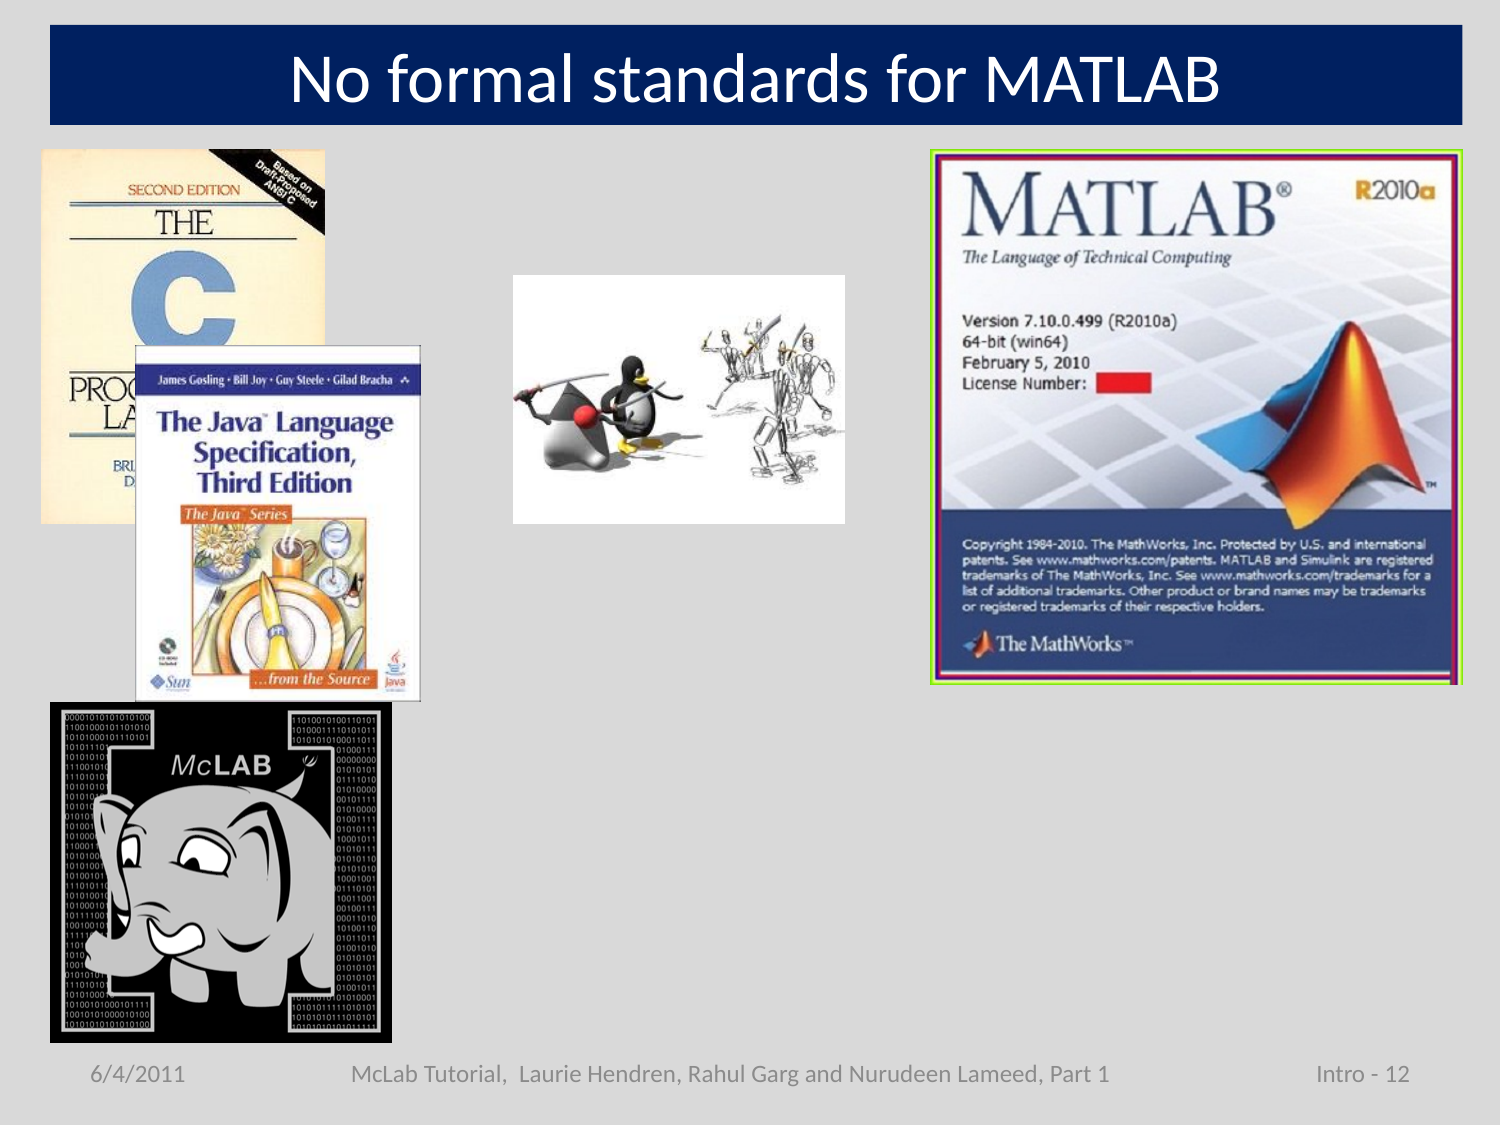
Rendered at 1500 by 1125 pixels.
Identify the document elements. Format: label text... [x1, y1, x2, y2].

slide_number Intro - 12 [1275, 1042, 1425, 1103]
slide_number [75, 1052, 213, 1103]
picture [513, 275, 846, 524]
footer McLab Tutorial, Laurie Hendren, Rahul Garg and Nurudeen Lameed, Part 1 [300, 1042, 1163, 1103]
picture [929, 149, 1463, 685]
list No formal standards for MATLAB [50, 24, 1463, 125]
picture [41, 149, 421, 1044]
